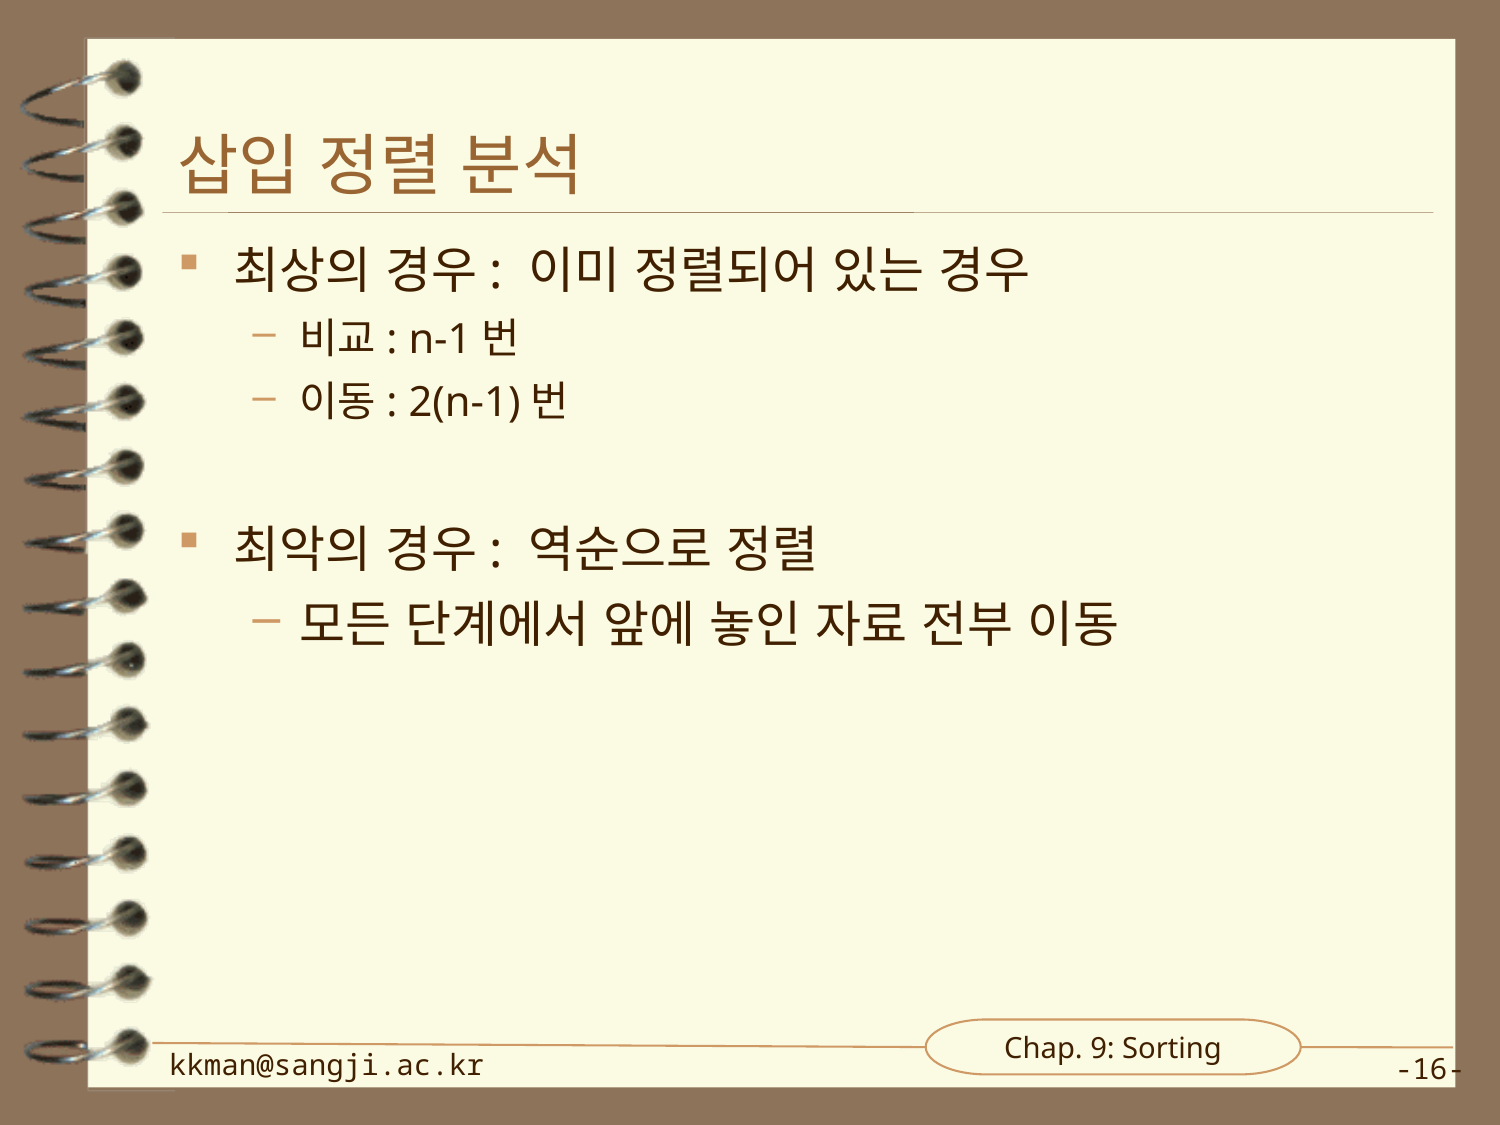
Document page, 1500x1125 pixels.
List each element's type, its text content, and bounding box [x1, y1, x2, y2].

list 최상의 경우: 이미 정렬되어 있는 경우 비교: n-1번 이동: 2(n-1)번 최악의 경우: 역순으로 정렬 모든 단계에서 앞에 놓인 자료 전부 이동 [162, 224, 1438, 997]
title 삽입 정렬 분석 [162, 93, 1438, 224]
picture [0, 0, 175, 1125]
